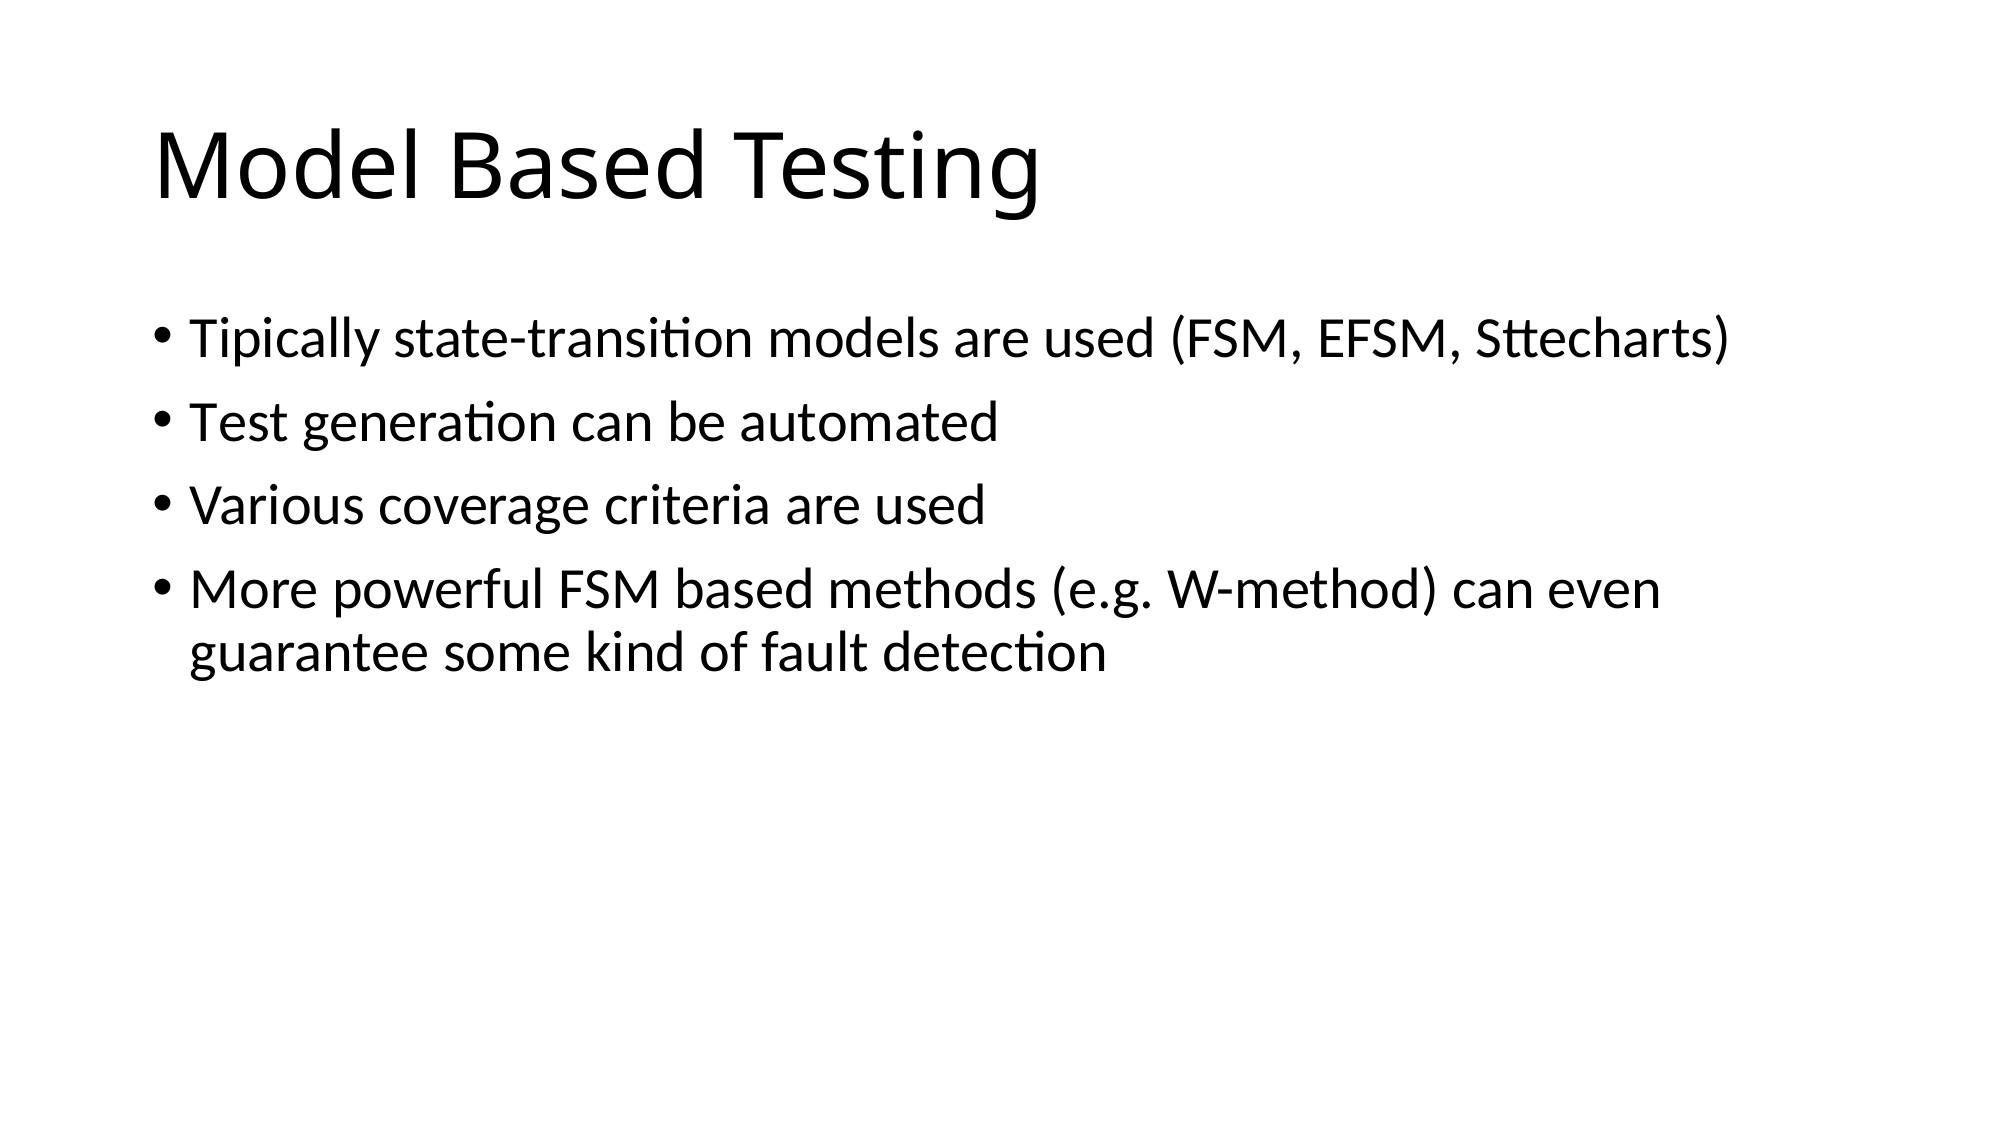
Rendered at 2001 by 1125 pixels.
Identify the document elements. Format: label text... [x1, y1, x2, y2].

list Tipically state-transition models are used (FSM, EFSM, Sttecharts) Test generation can be automated Various coverage criteria are used More powerful FSM based methods (e.g. W-method) can even guarantee some kind of fault detection [137, 299, 1863, 1014]
title Model Based Testing [137, 59, 1863, 278]
